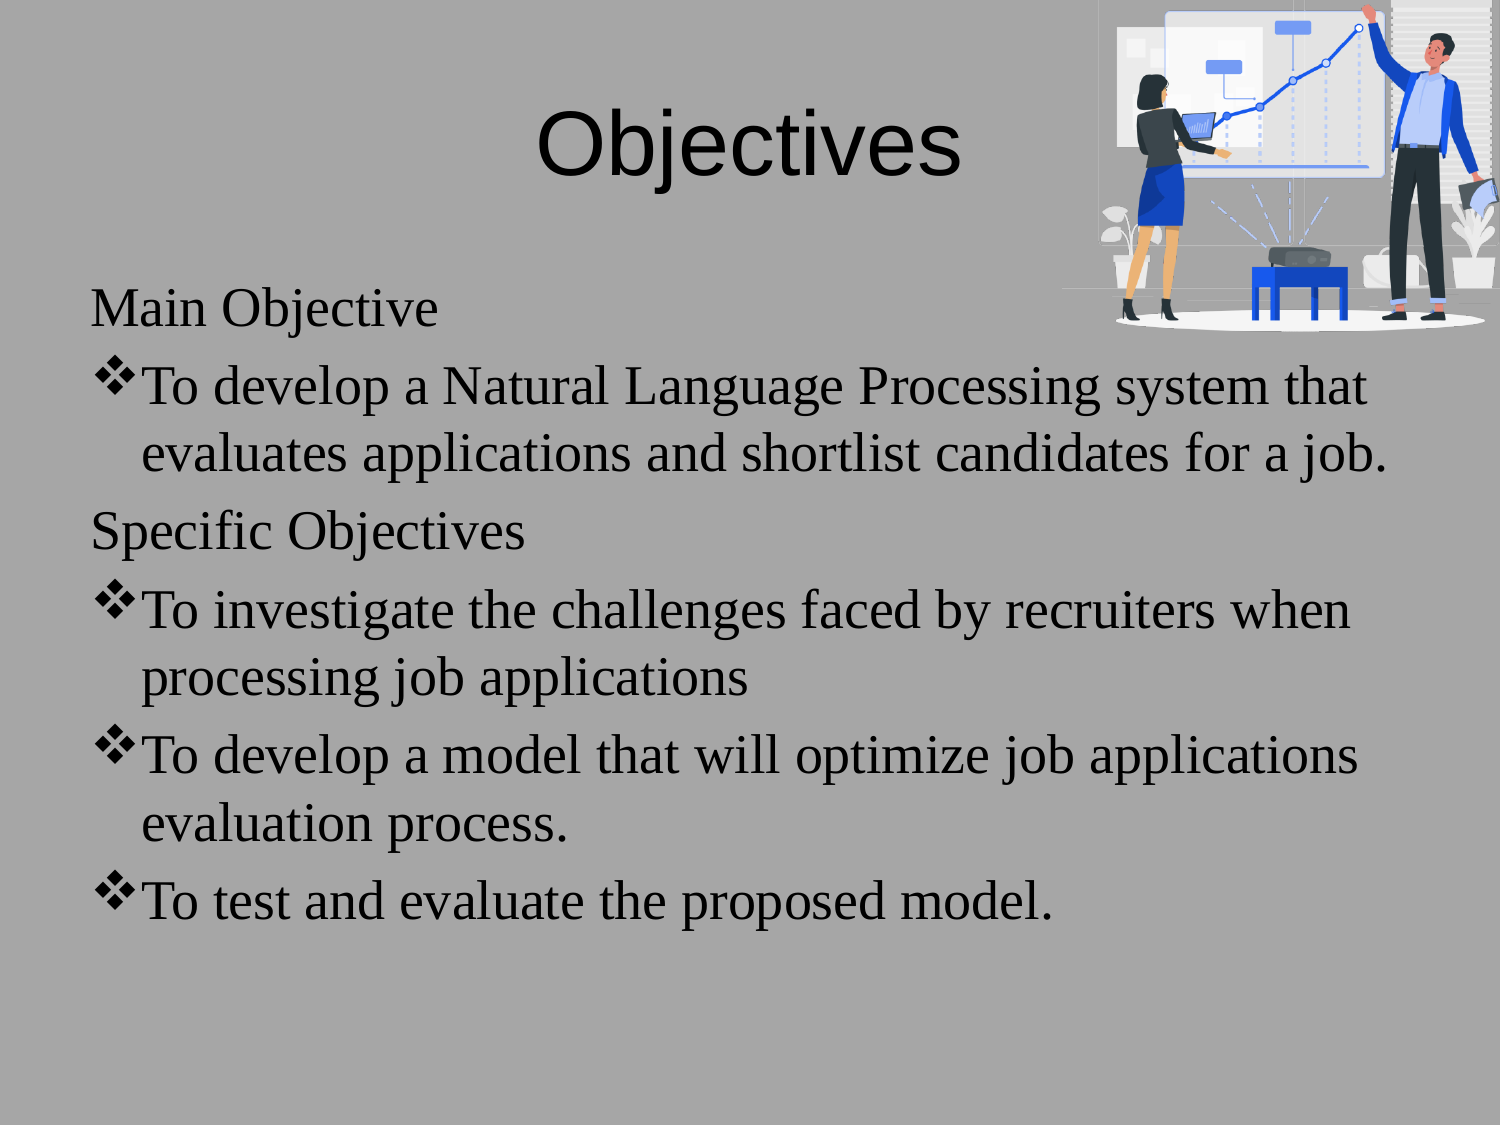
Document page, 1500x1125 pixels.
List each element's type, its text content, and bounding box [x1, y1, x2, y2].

picture [1062, 0, 1500, 401]
title Objectives [75, 45, 1057, 233]
list Main Objective To develop a Natural Language Processing system that evaluates applications and shortlist candidates for a job. Specific Objectives To investigate the challenges faced by recruiters when processing job applications To develop a model that will optimize job applications evaluation process. To test and evaluate the proposed model. [75, 262, 1425, 1005]
